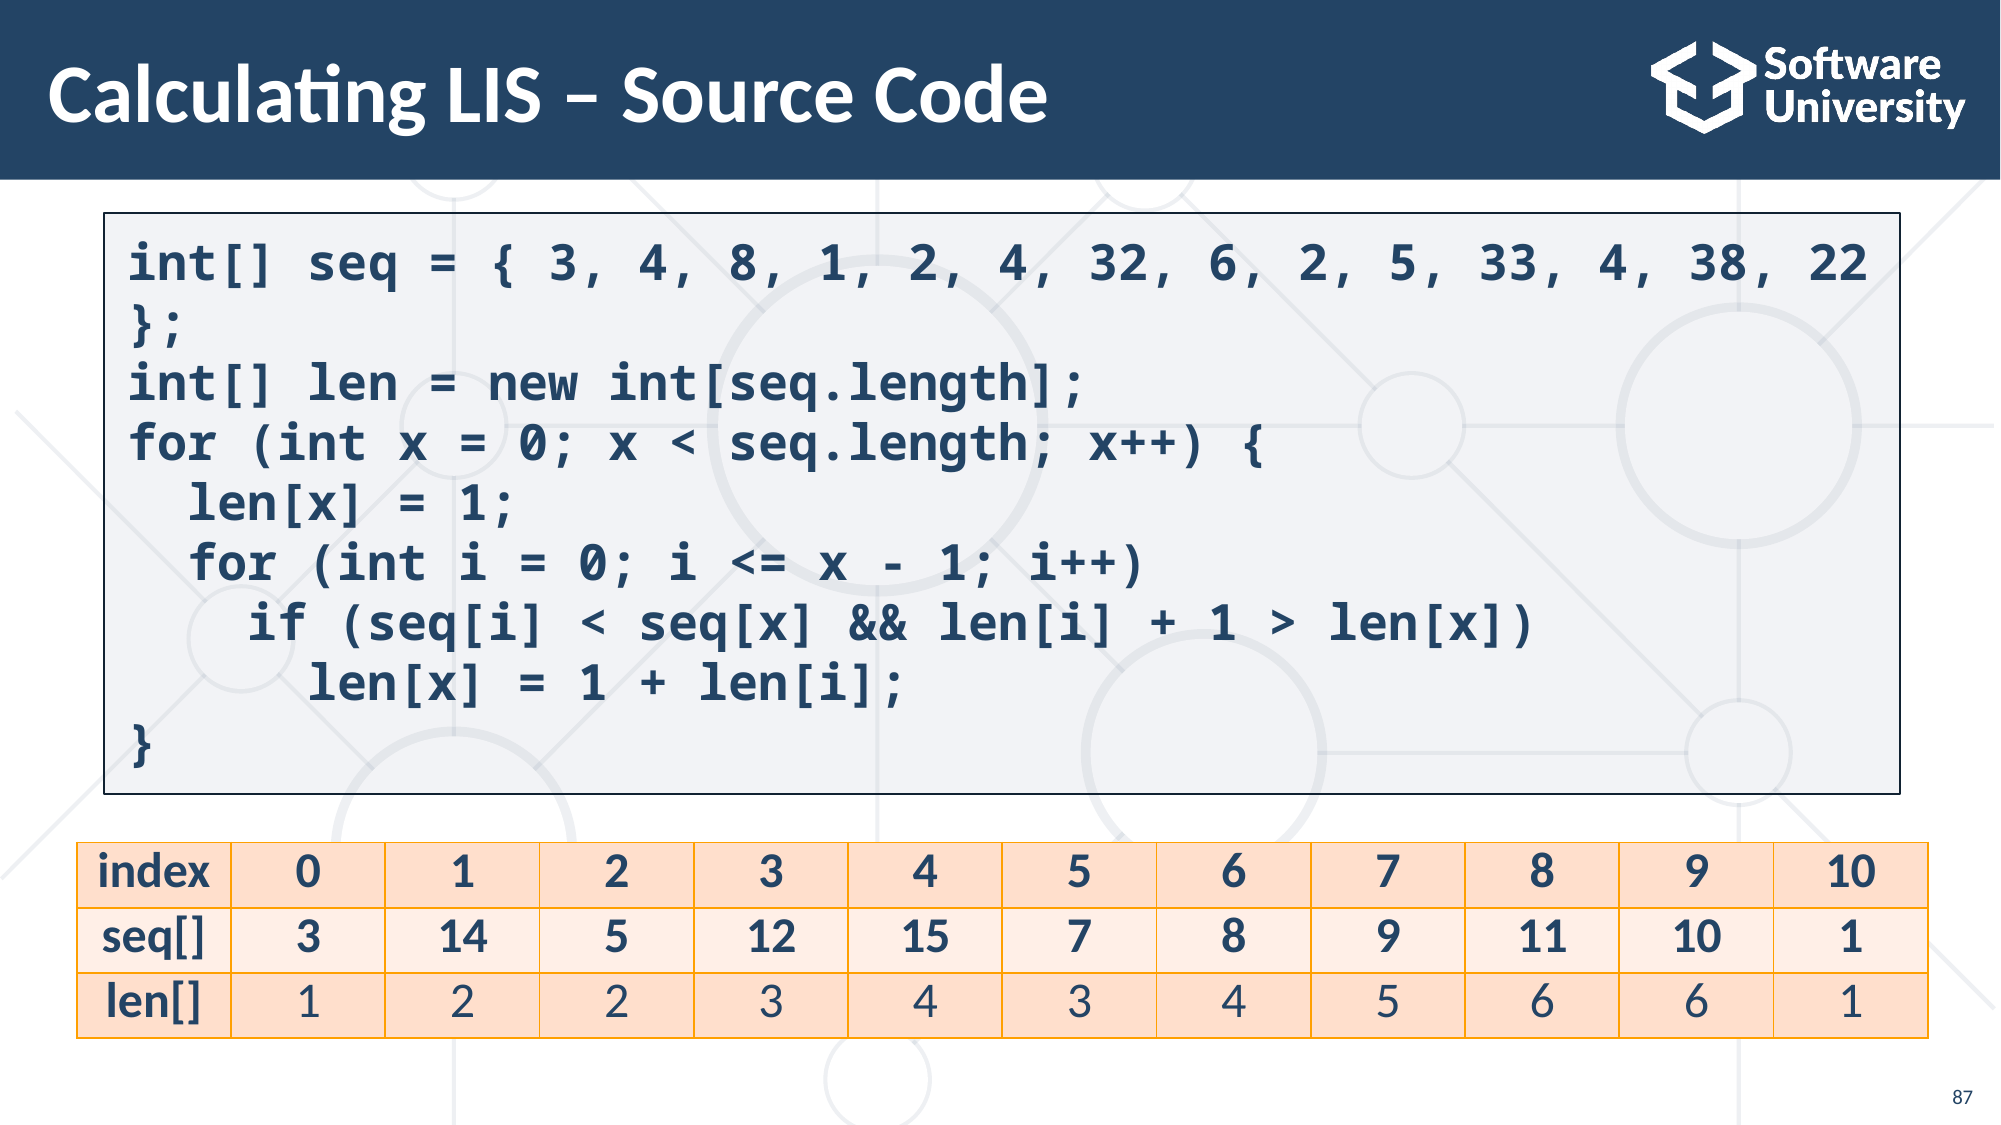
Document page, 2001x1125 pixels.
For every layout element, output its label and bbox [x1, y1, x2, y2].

table_header [1466, 843, 1618, 907]
table_cell [540, 909, 693, 972]
table_cell [1774, 974, 1927, 1037]
table_header [1620, 843, 1773, 907]
table_header [1774, 843, 1927, 907]
table_cell [1312, 974, 1464, 1037]
table_header [78, 843, 230, 907]
table_header [1003, 843, 1156, 907]
table_cell [849, 909, 1001, 972]
table_cell [1620, 974, 1773, 1037]
table_cell [1466, 974, 1618, 1037]
table_cell [1003, 974, 1156, 1037]
table_cell [232, 909, 384, 972]
table_header [232, 843, 384, 907]
table_cell [1157, 974, 1310, 1037]
table_header [1312, 843, 1464, 907]
table_cell [1157, 909, 1310, 972]
table_cell [695, 909, 847, 972]
table_cell [540, 974, 693, 1037]
table_cell [1312, 909, 1464, 972]
table_cell [849, 974, 1001, 1037]
table_cell [386, 974, 539, 1037]
table_cell [78, 974, 230, 1037]
table_cell [78, 909, 230, 972]
table_header [386, 843, 539, 907]
table_cell [386, 909, 539, 972]
table_cell [1466, 909, 1618, 972]
slide_number [1927, 1067, 1989, 1117]
picture [1651, 41, 1966, 134]
table_cell [1774, 909, 1927, 972]
list [103, 212, 1901, 795]
table_cell [1620, 909, 1773, 972]
table_cell [695, 974, 847, 1037]
table_header [695, 843, 847, 907]
table_cell [232, 974, 384, 1037]
table_header [1157, 843, 1310, 907]
table_cell [1003, 909, 1156, 972]
title [31, 16, 1625, 162]
table_header [849, 843, 1001, 907]
table_header [540, 843, 693, 907]
